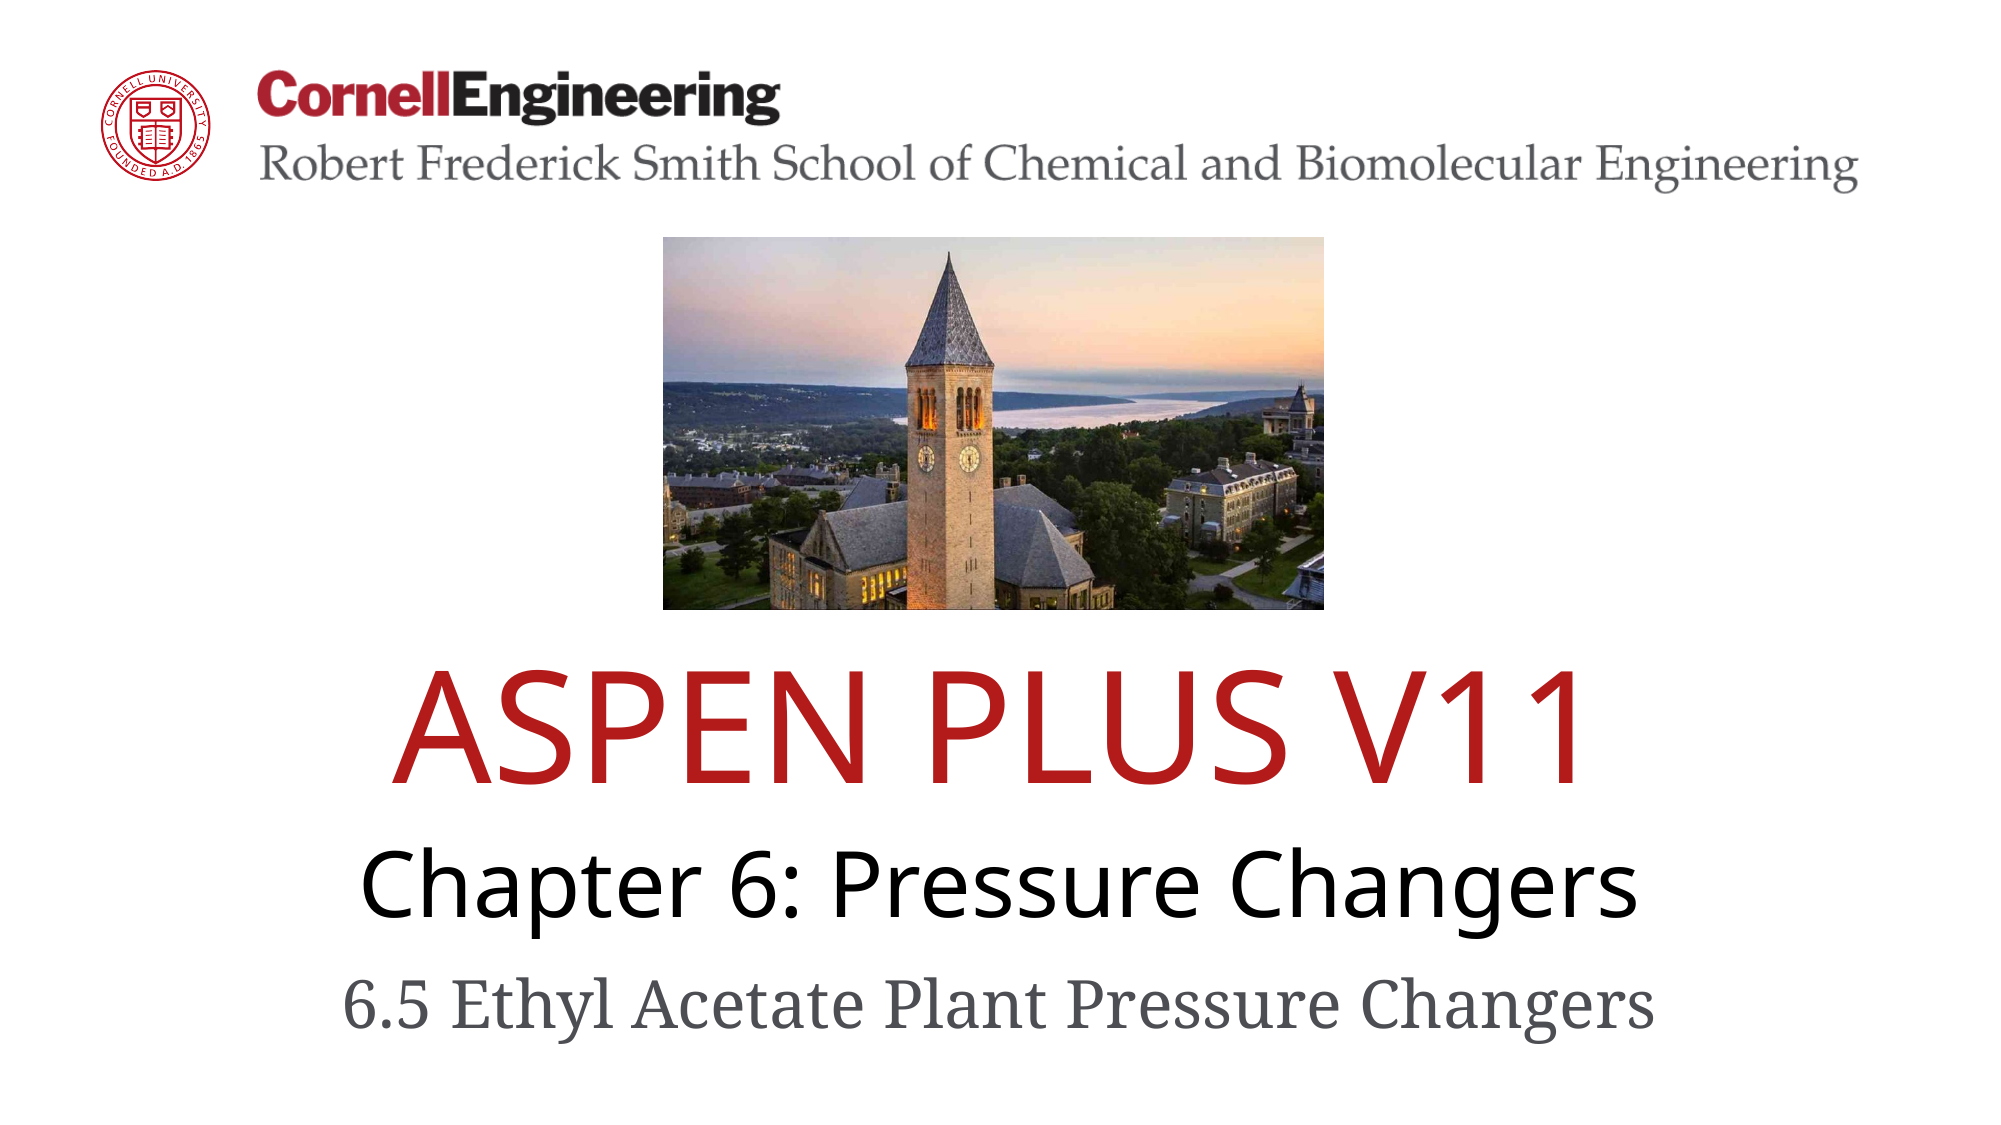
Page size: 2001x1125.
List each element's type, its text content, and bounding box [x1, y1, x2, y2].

picture [663, 237, 1324, 610]
title Chapter 6: Pressure Changers [23, 822, 1977, 954]
text_box 6.5 Ethyl Acetate Plant Pressure Changers [23, 954, 1977, 1050]
text_box ASPEN PLUS V11 [23, 619, 1977, 822]
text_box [96, 60, 1870, 203]
